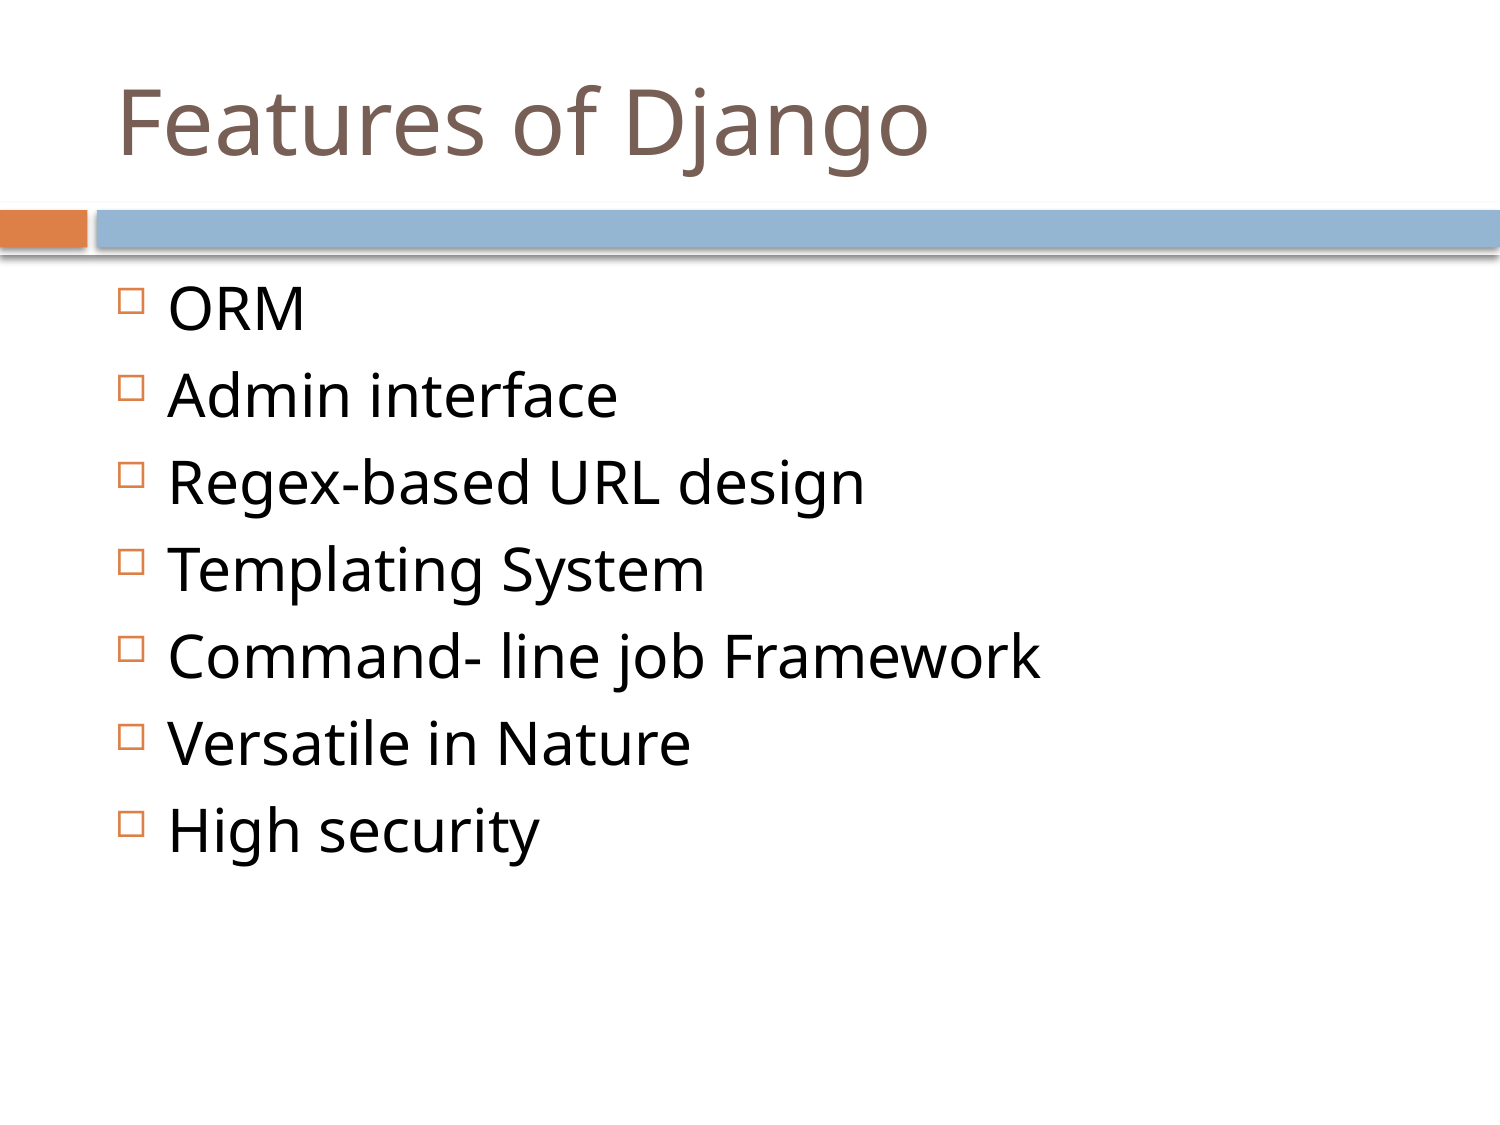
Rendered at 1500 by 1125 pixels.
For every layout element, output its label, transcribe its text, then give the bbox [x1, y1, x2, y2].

title Features of Django [100, 37, 1438, 200]
list ORM Admin interface Regex-based URL design Templating System Command- line job Framework Versatile in Nature High security [100, 262, 1438, 1000]
